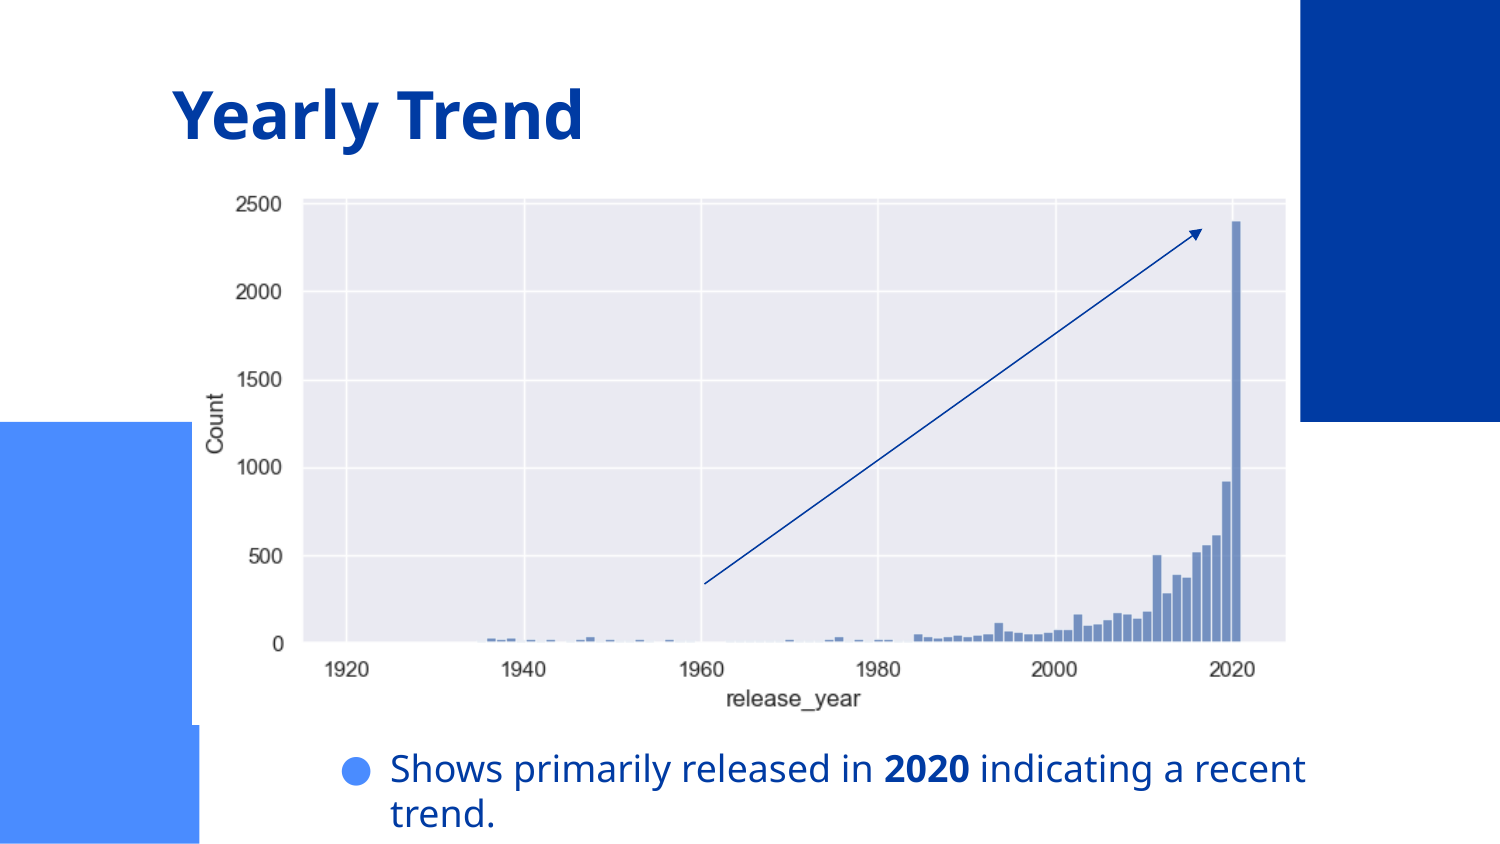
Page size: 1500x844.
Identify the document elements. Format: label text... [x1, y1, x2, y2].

text_box Shows primarily released in 2020 indicating a recent trend. [300, 729, 1331, 817]
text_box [704, 228, 1203, 585]
text_box Yearly Trend [157, 44, 1113, 169]
picture [192, 181, 1300, 725]
